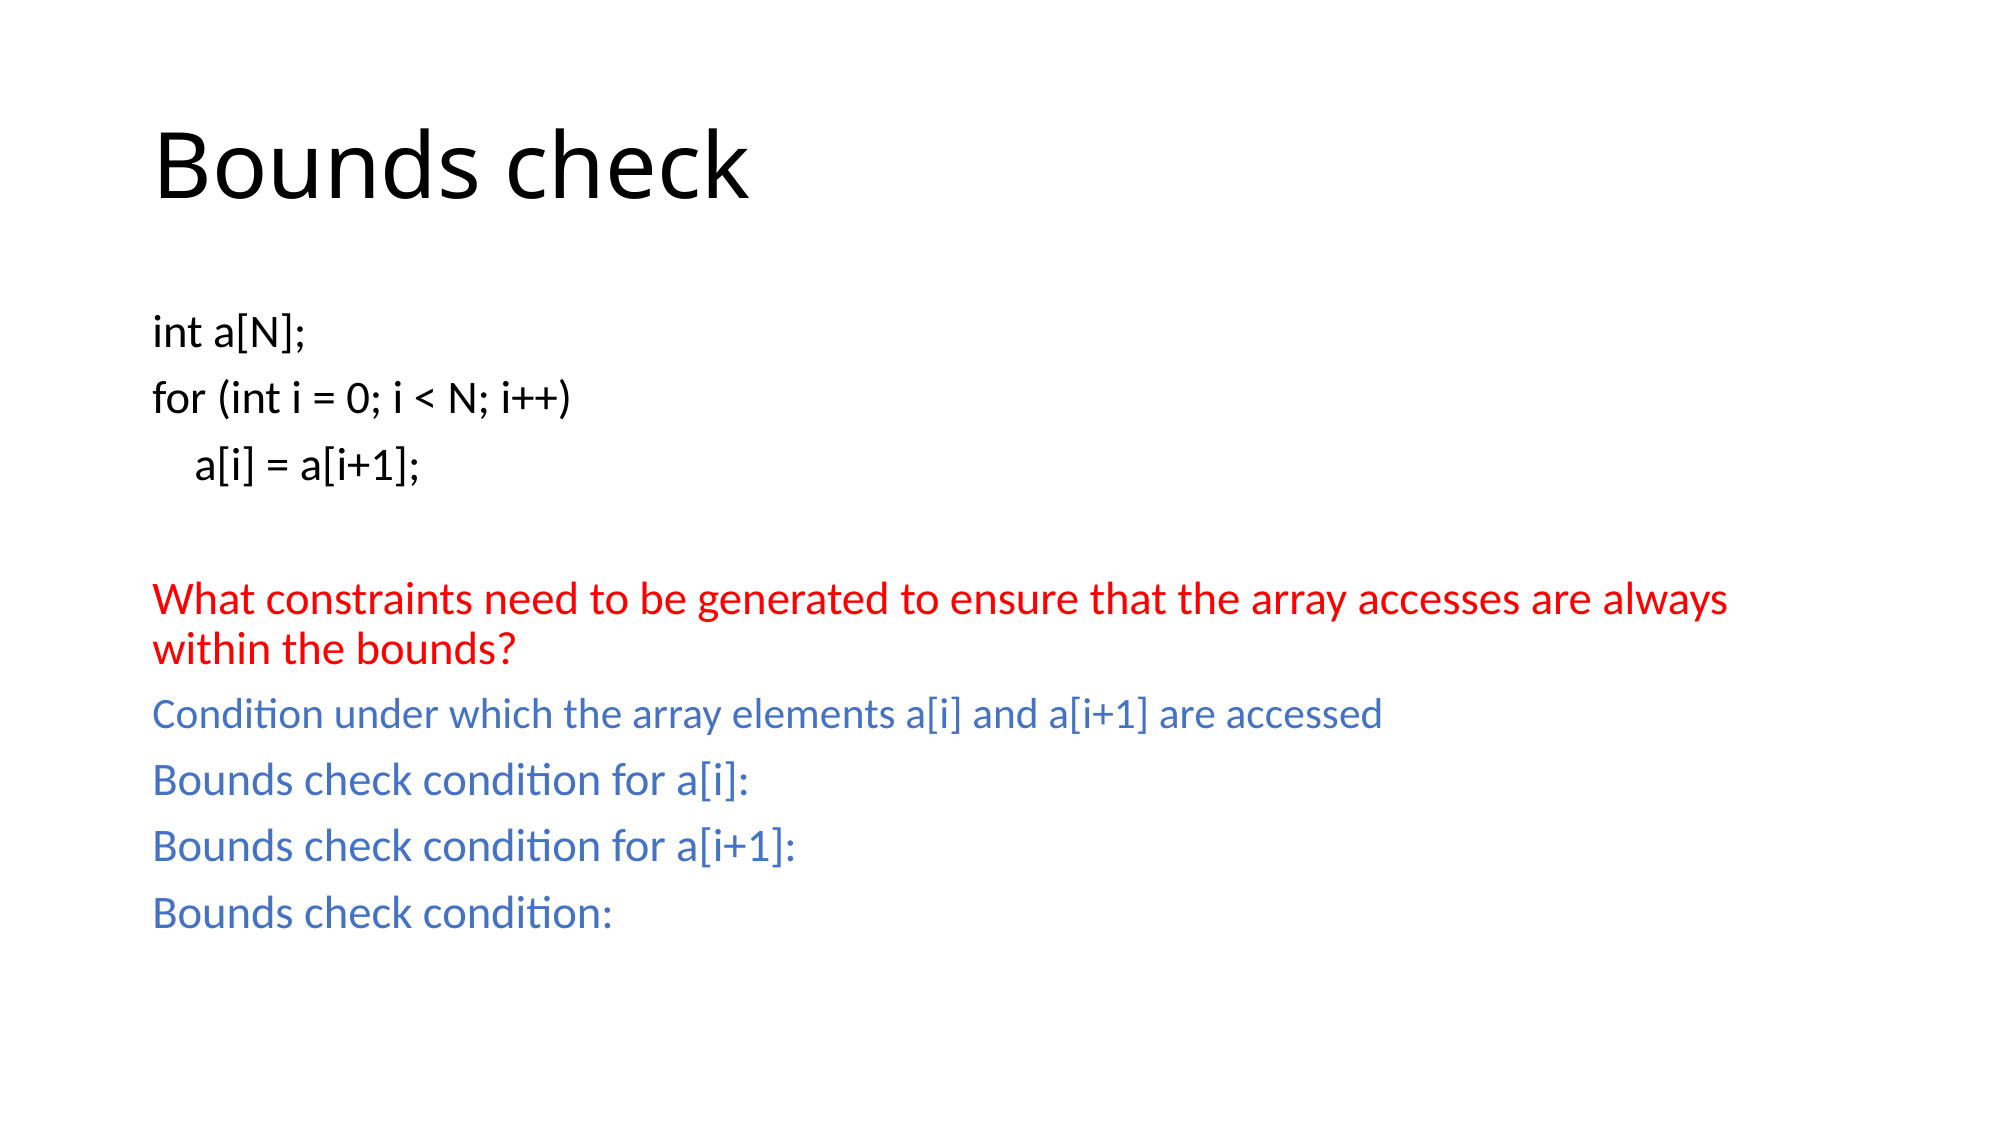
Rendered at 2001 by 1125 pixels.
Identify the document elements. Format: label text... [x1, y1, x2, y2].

title Bounds check [137, 59, 1863, 278]
